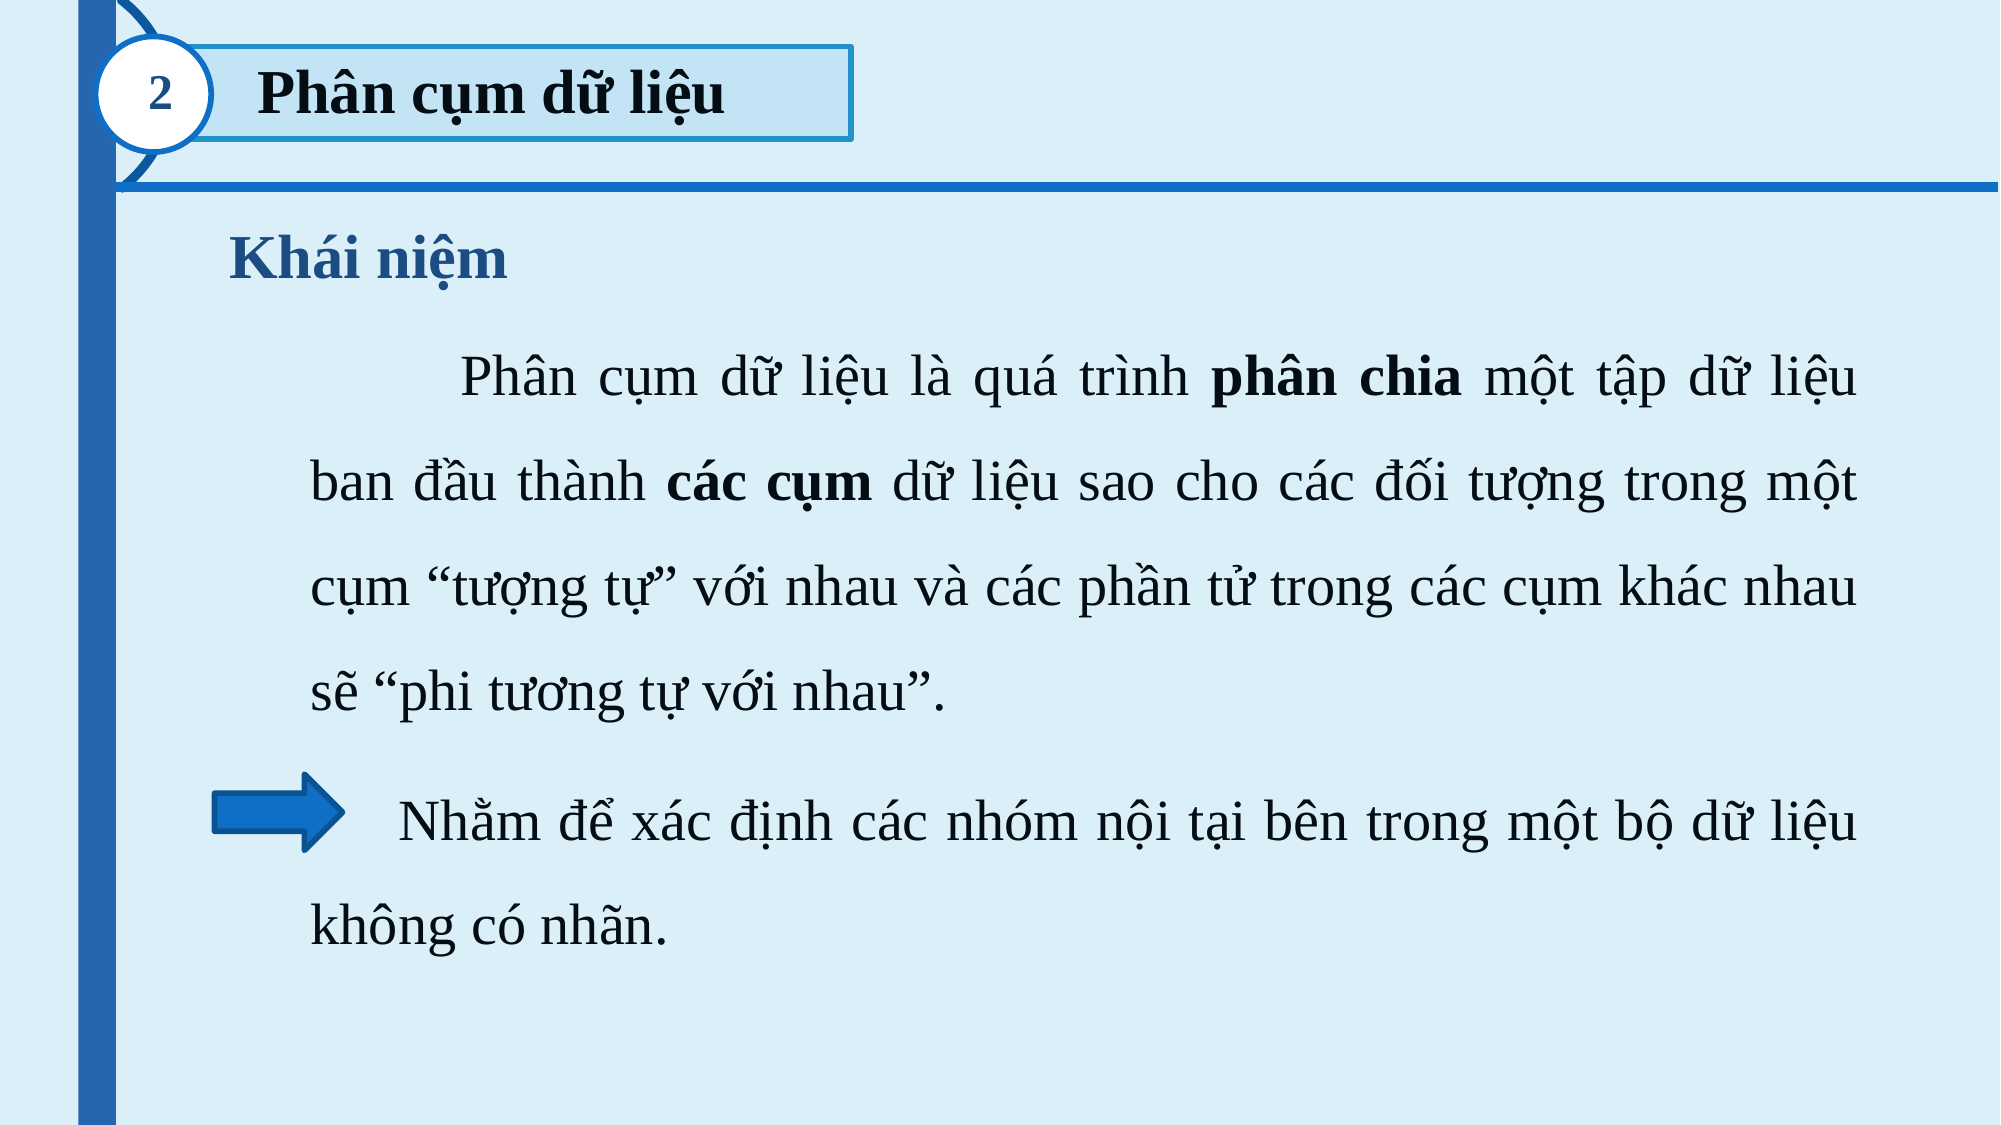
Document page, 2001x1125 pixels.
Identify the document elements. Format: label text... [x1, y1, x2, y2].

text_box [65, 0, 909, 189]
text_box Khái niệm [214, 208, 621, 299]
list Phân cụm dữ liệu là quá trình phân chia một tập dữ liệu ban đầu thành các cụm dữ liệu sao cho các đối tượng trong một cụm “tượng tự” với nhau và các phần tử trong các cụm khác nhau sẽ “phi tương tự với nhau”. Nhằm để xác định các nhóm nội tại bên trong một bộ dữ liệu không có nhãn. [295, 294, 1874, 1029]
text_box [211, 771, 346, 853]
